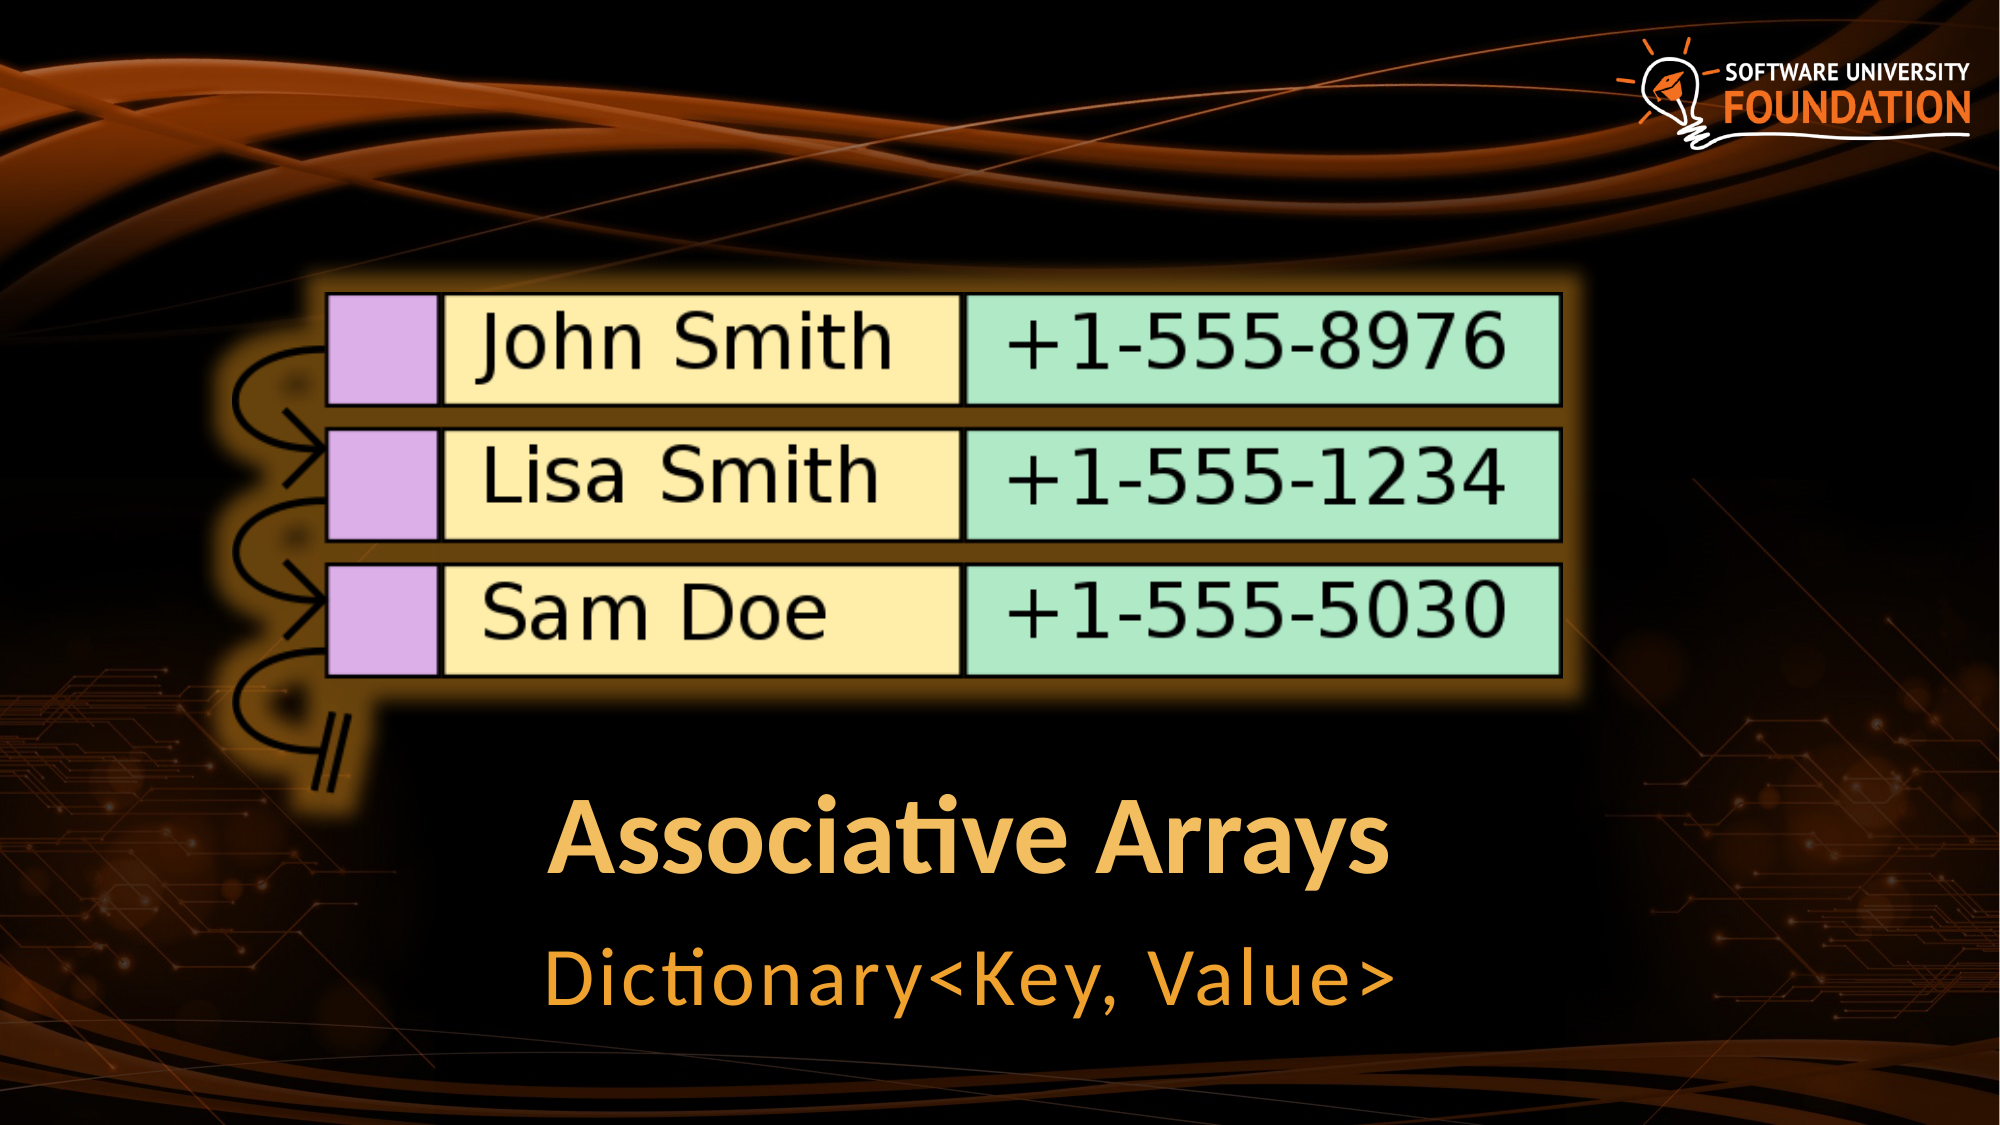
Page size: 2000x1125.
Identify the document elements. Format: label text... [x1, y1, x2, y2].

title Associative Arrays [237, 774, 1704, 903]
picture [0, 0, 2000, 1125]
list Dictionary<Key, Value> [237, 911, 1704, 1030]
